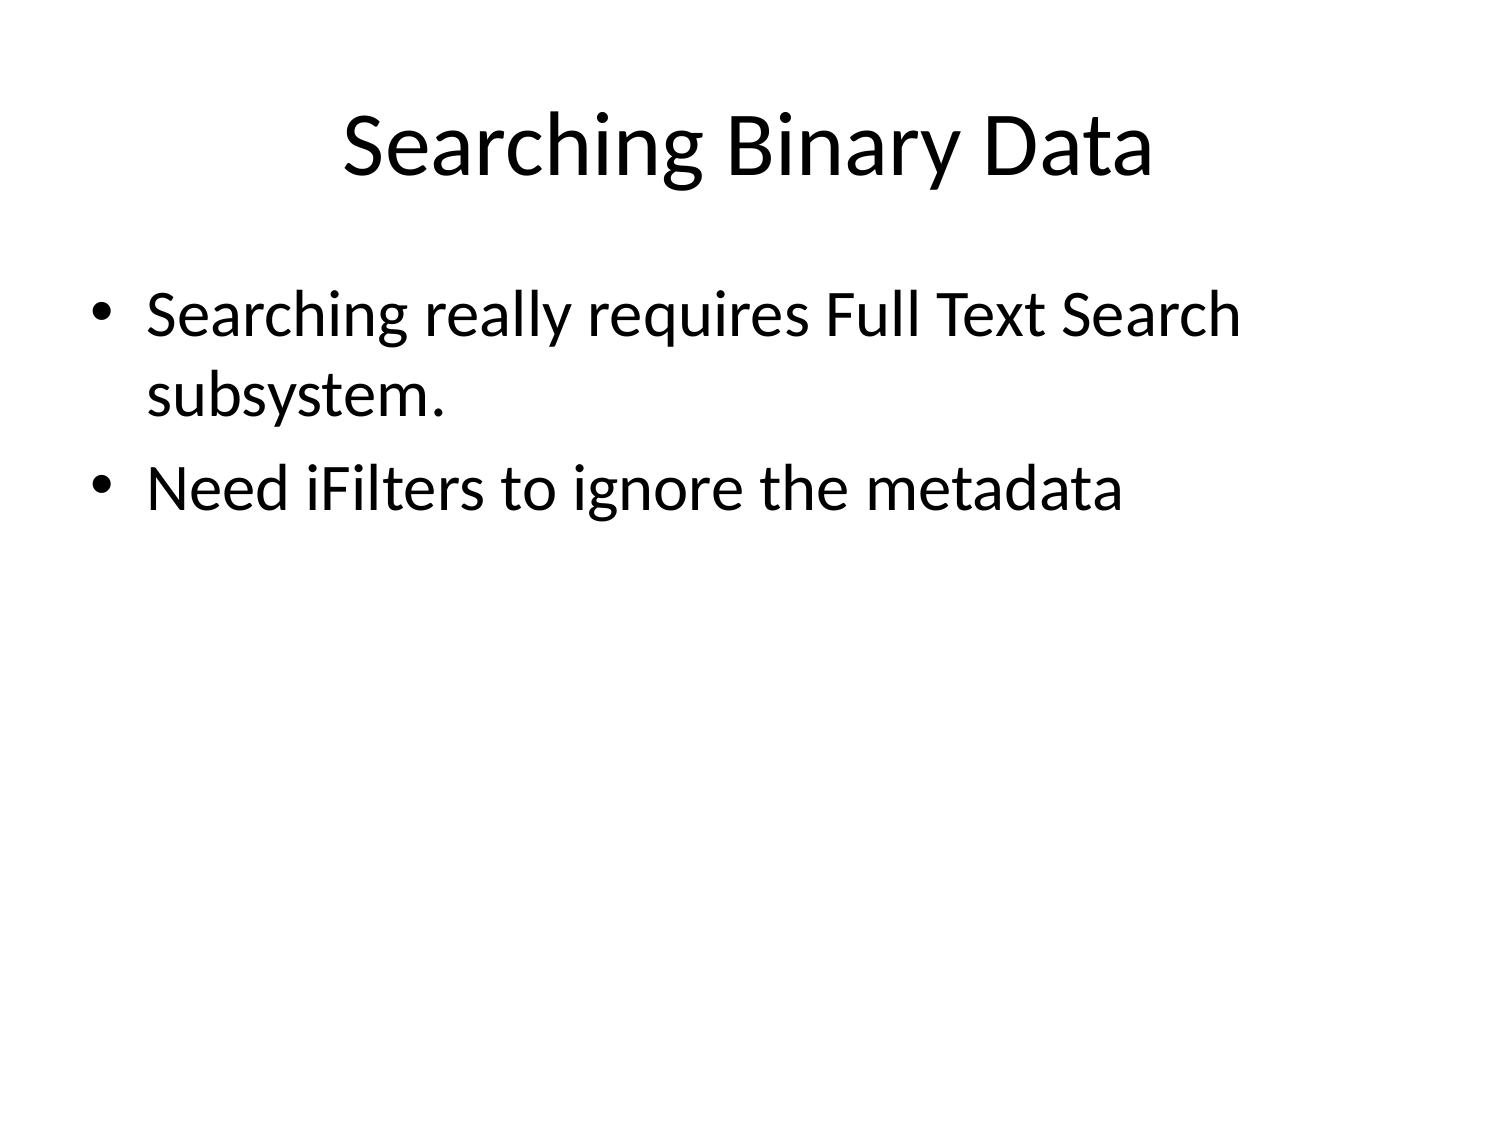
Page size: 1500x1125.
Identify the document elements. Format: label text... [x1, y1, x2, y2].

title Searching Binary Data [75, 45, 1425, 233]
list Searching really requires Full Text Search subsystem. Need iFilters to ignore the metadata [75, 262, 1425, 1005]
